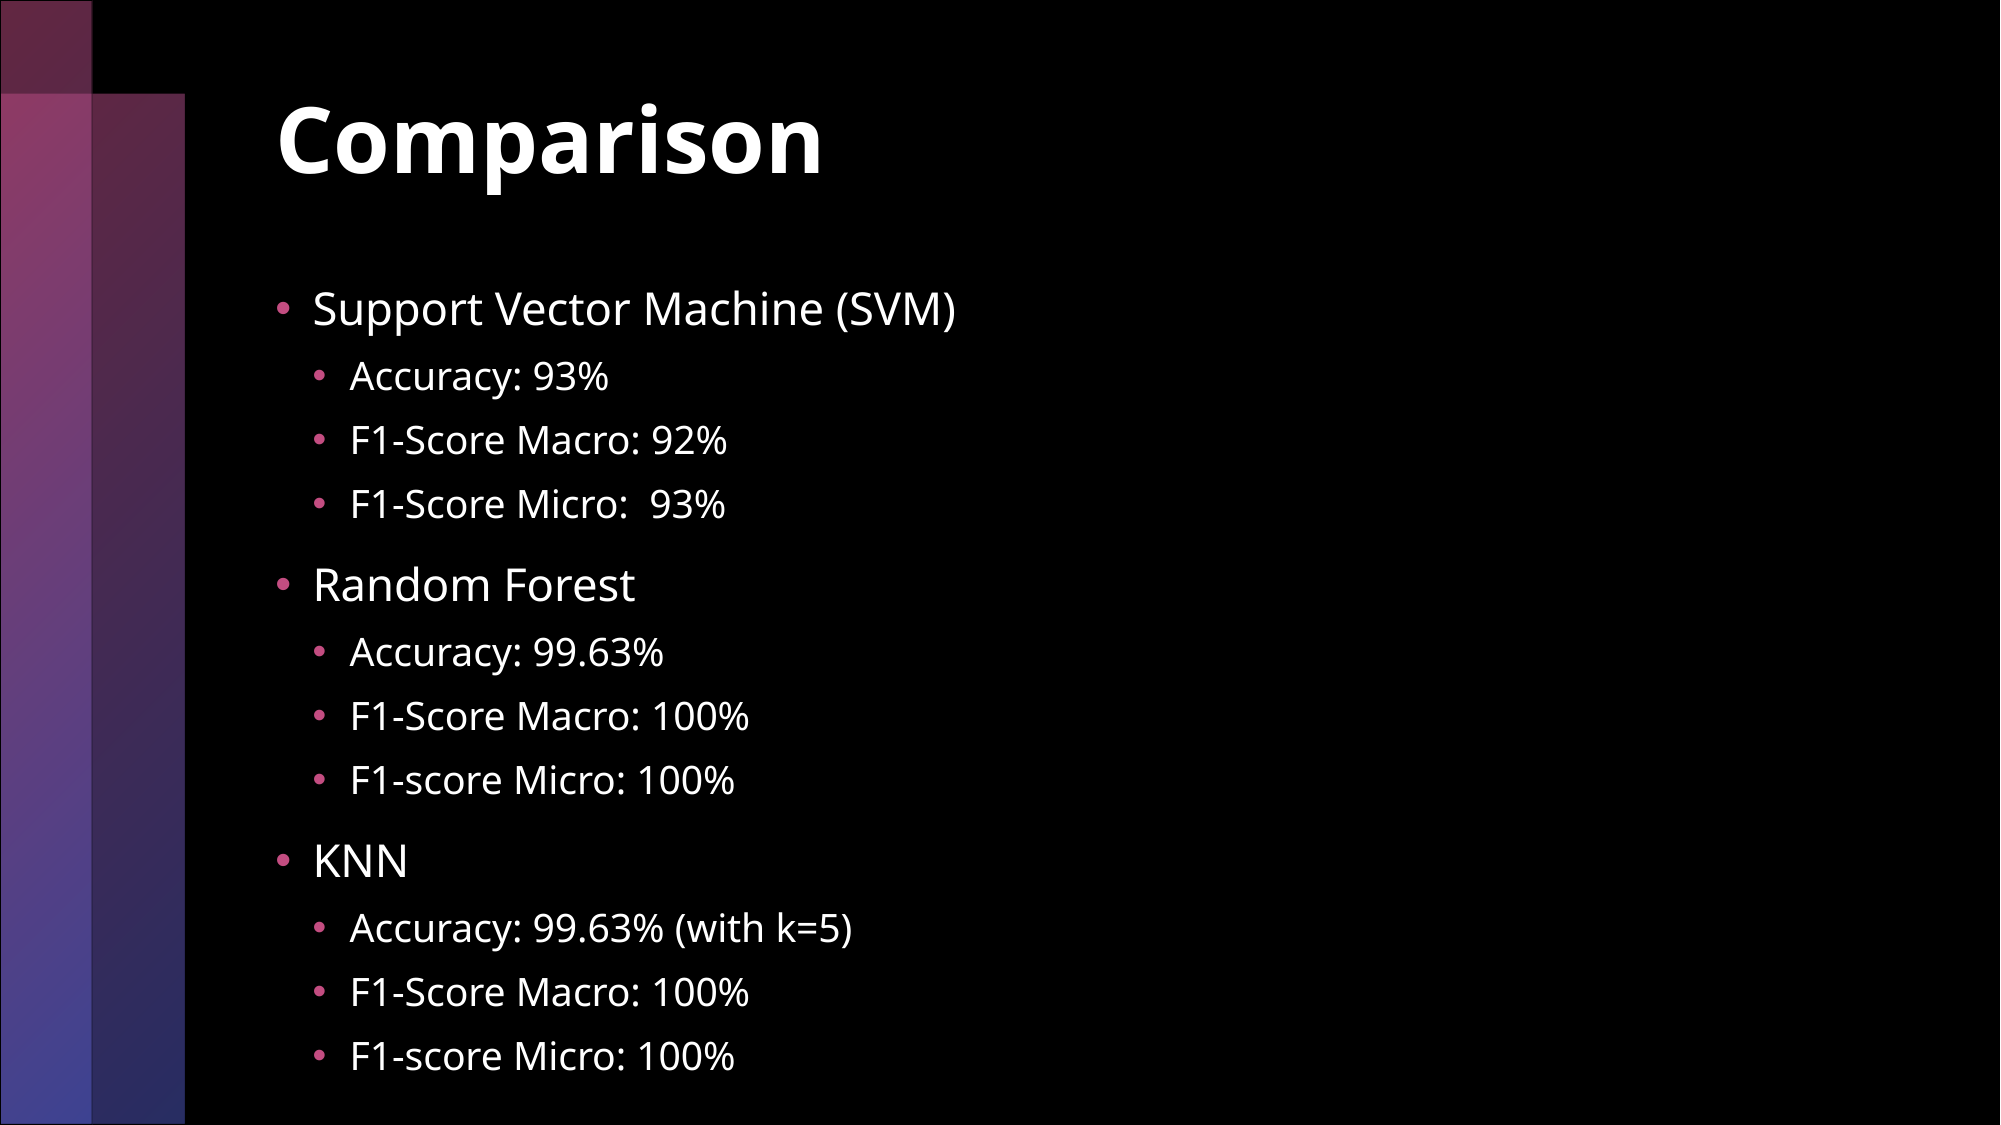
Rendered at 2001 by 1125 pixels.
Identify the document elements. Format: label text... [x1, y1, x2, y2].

list Support Vector Machine (SVM) Accuracy: 93% F1-Score Macro: 92% F1-Score Micro: 93% Random Forest Accuracy: 99.63% F1-Score Macro: 100% F1-score Micro: 100% KNN Accuracy: 99.63% (with k=5) F1-Score Macro: 100% F1-score Micro: 100% [260, 267, 1817, 1091]
title Comparison [260, 74, 1817, 267]
